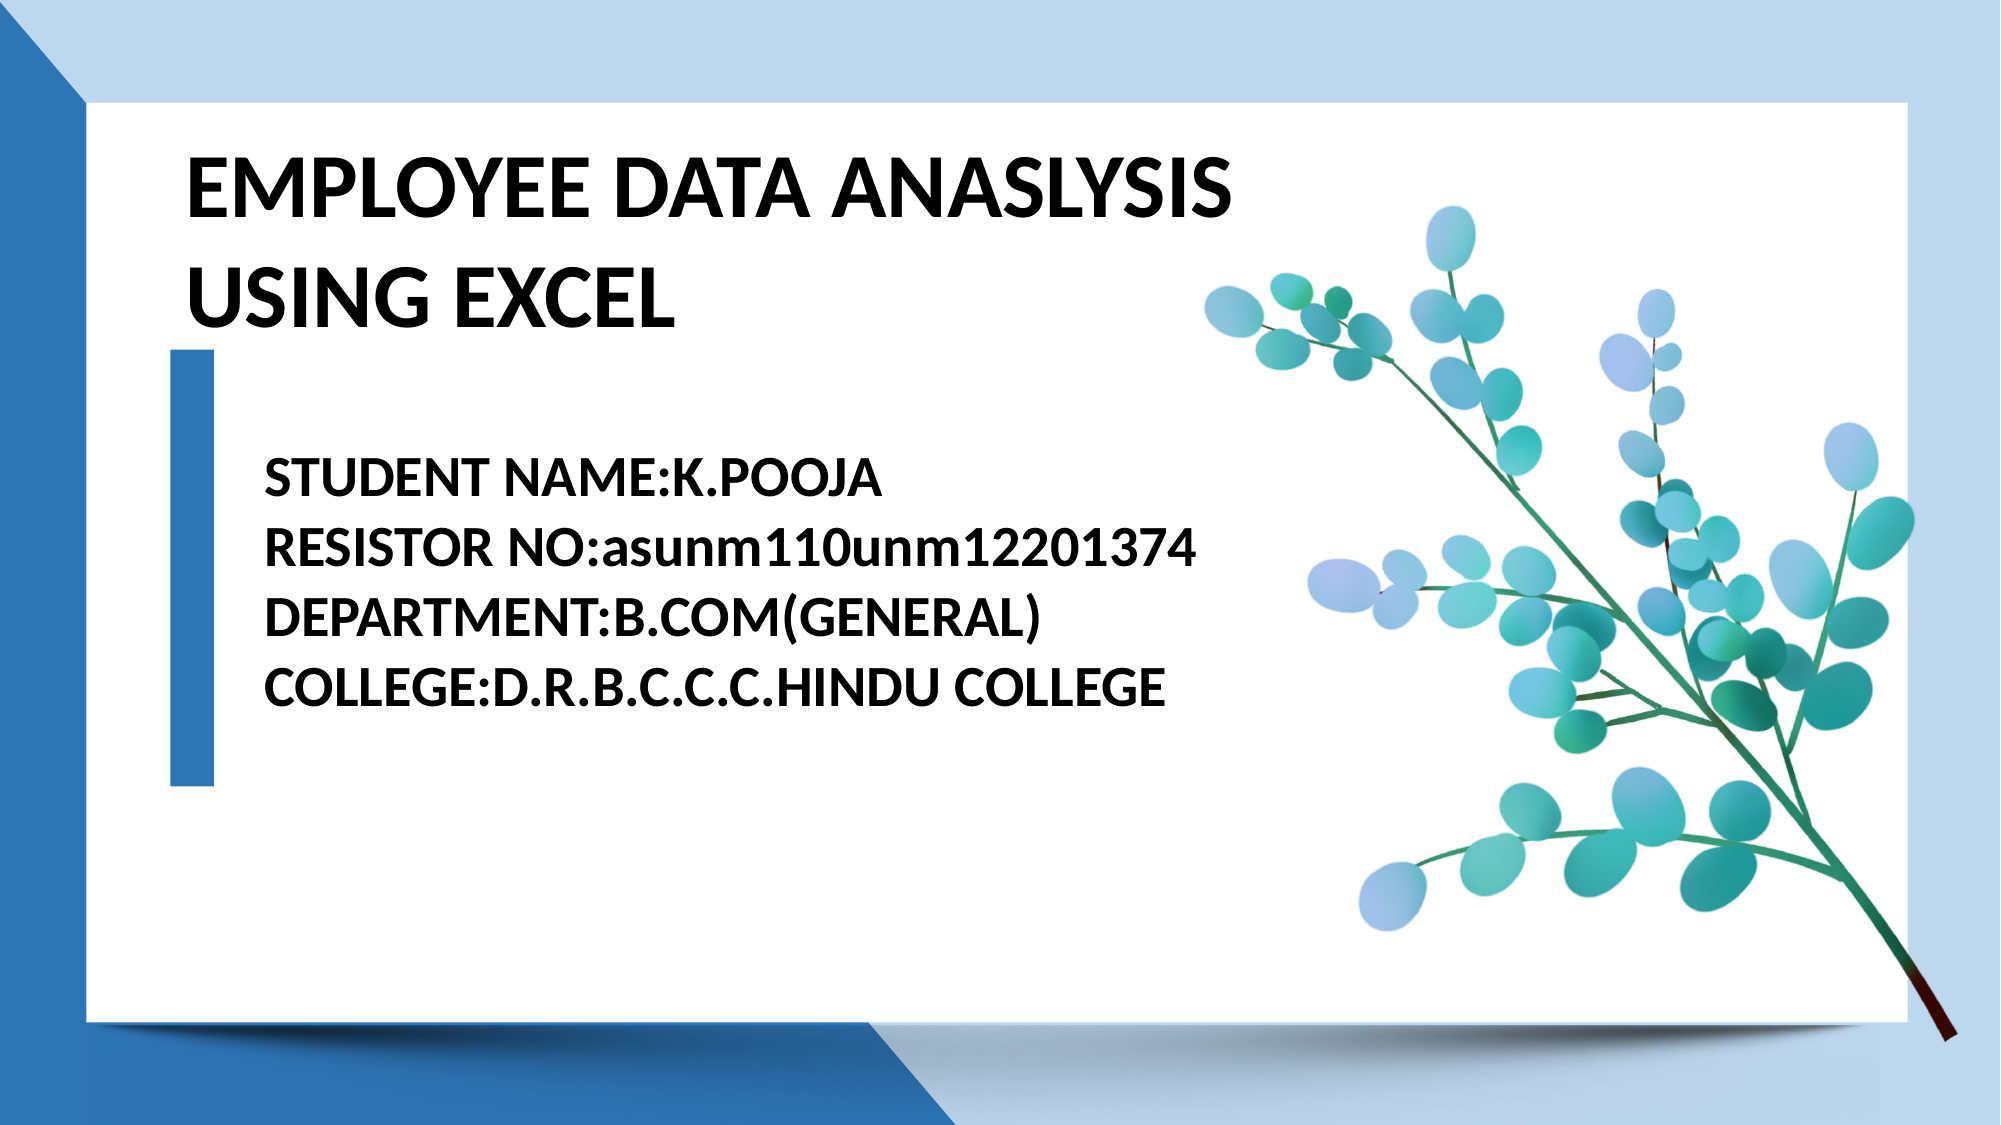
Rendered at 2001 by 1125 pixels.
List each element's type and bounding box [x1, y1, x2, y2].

picture [910, 200, 1056, 1125]
picture [1082, 127, 2000, 1125]
text_box [0, 0, 2000, 1125]
